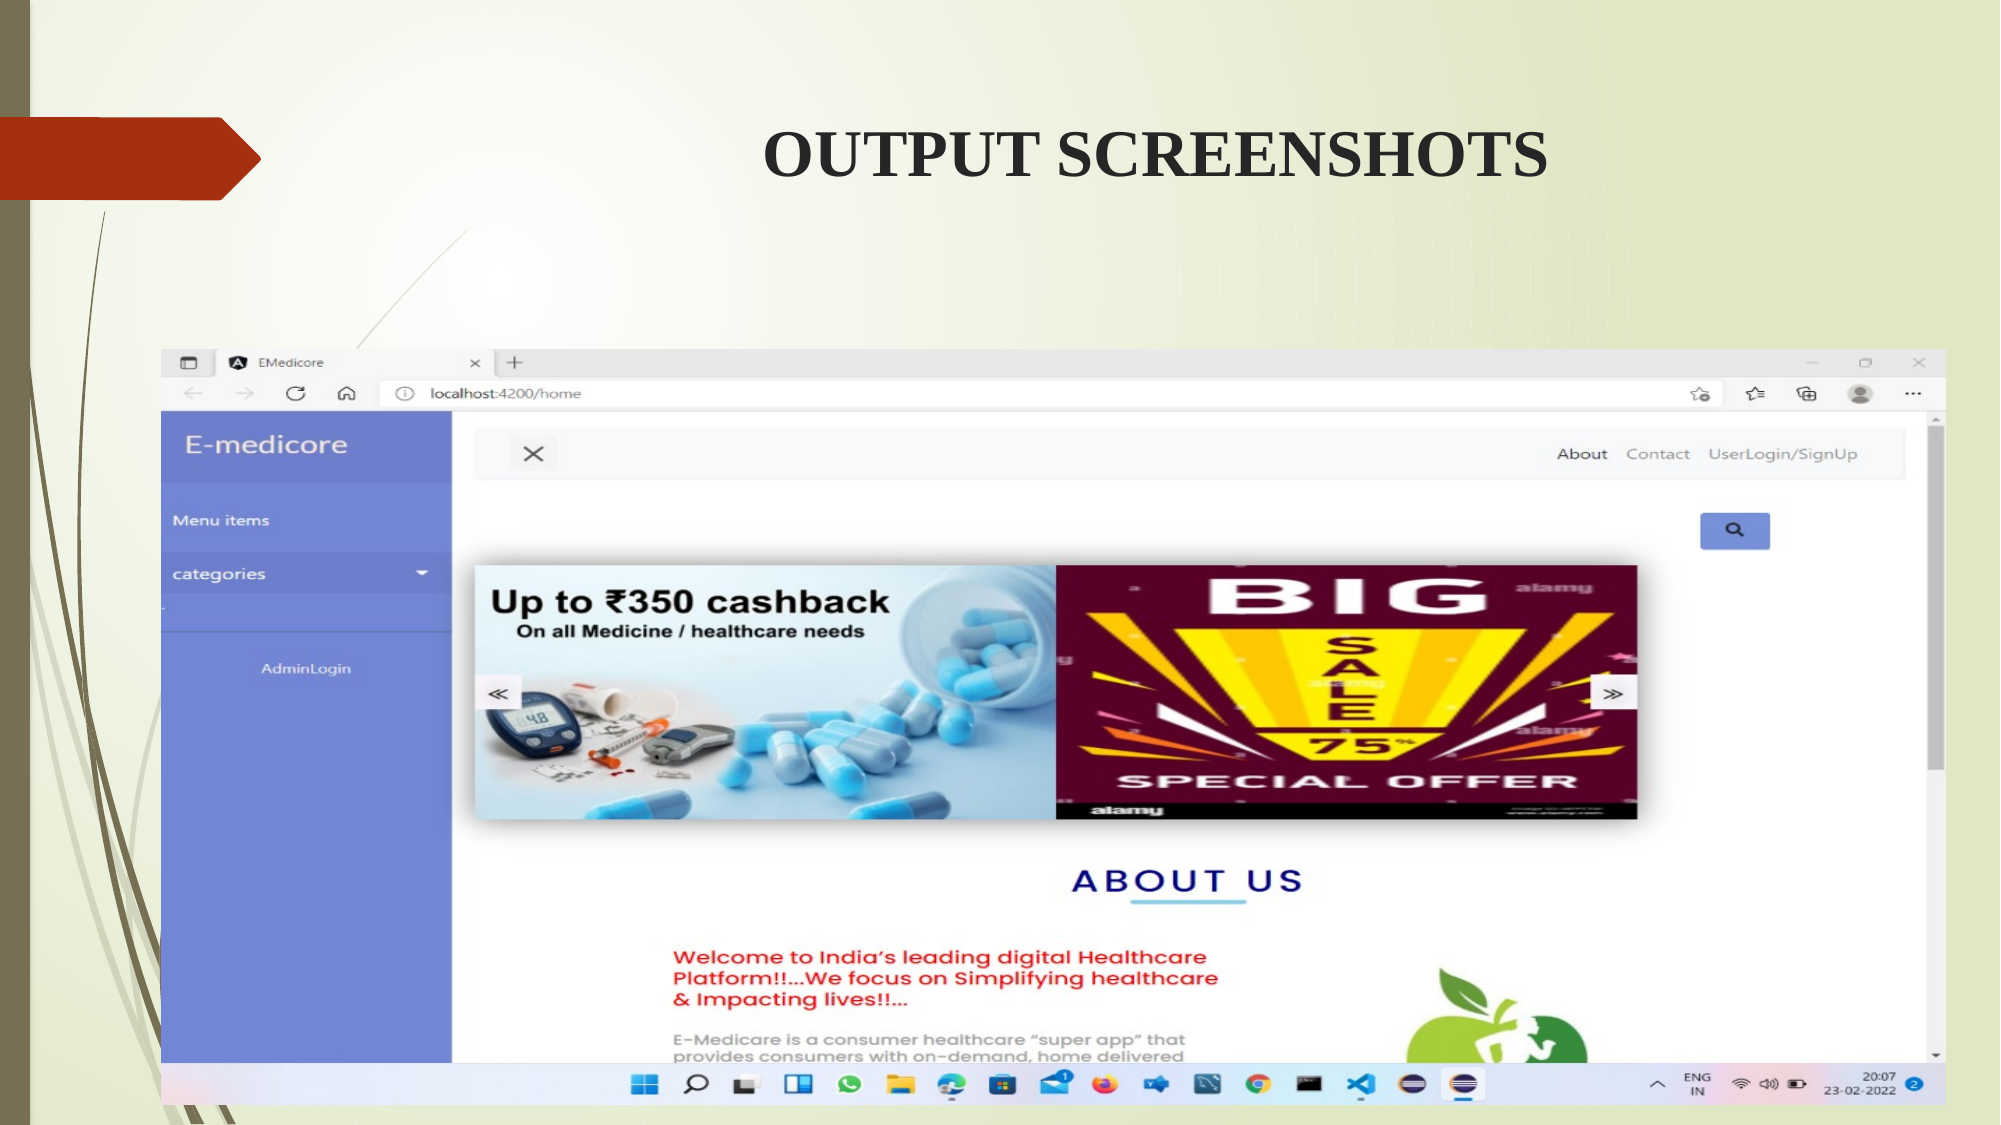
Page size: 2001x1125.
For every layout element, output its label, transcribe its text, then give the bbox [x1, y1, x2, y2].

picture [161, 349, 1946, 1105]
title OUTPUT SCREENSHOTS [425, 102, 1888, 313]
